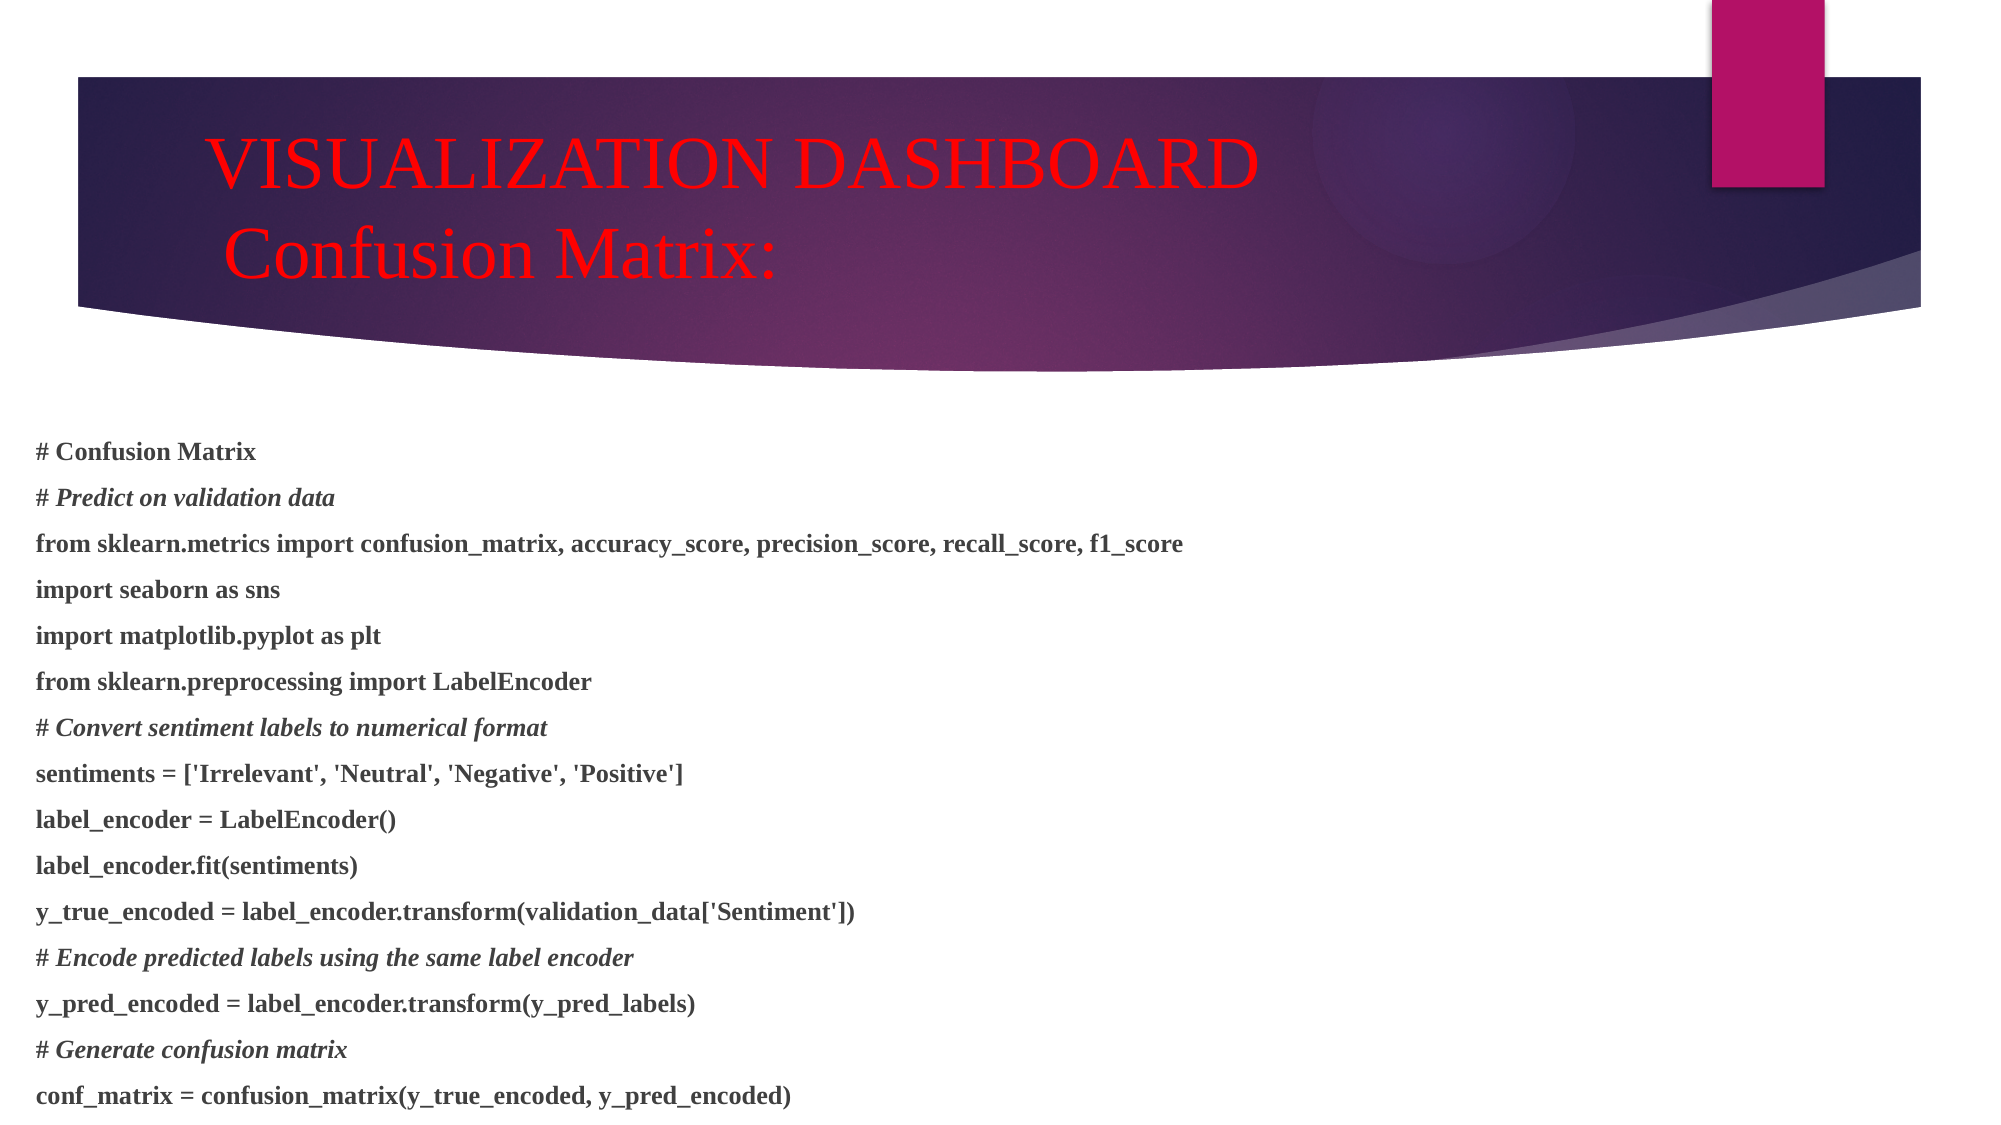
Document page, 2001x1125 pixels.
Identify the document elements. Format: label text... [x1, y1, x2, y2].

list # Confusion Matrix # Predict on validation data from sklearn.metrics import confusion_matrix, accuracy_score, precision_score, recall_score, f1_score import seaborn as sns import matplotlib.pyplot as plt from sklearn.preprocessing import LabelEncoder # Convert sentiment labels to numerical format sentiments = ['Irrelevant', 'Neutral', 'Negative', 'Positive'] label_encoder = LabelEncoder() label_encoder.fit(sentiments) y_true_encoded = label_encoder.transform(validation_data['Sentiment']) # Encode predicted labels using the same label encoder y_pred_encoded = label_encoder.transform(y_pred_labels) # Generate confusion matrix conf_matrix = confusion_matrix(y_true_encoded, y_pred_encoded) [20, 427, 1981, 1125]
title VISUALIZATION DASHBOARD Confusion Matrix: [189, 79, 1627, 327]
